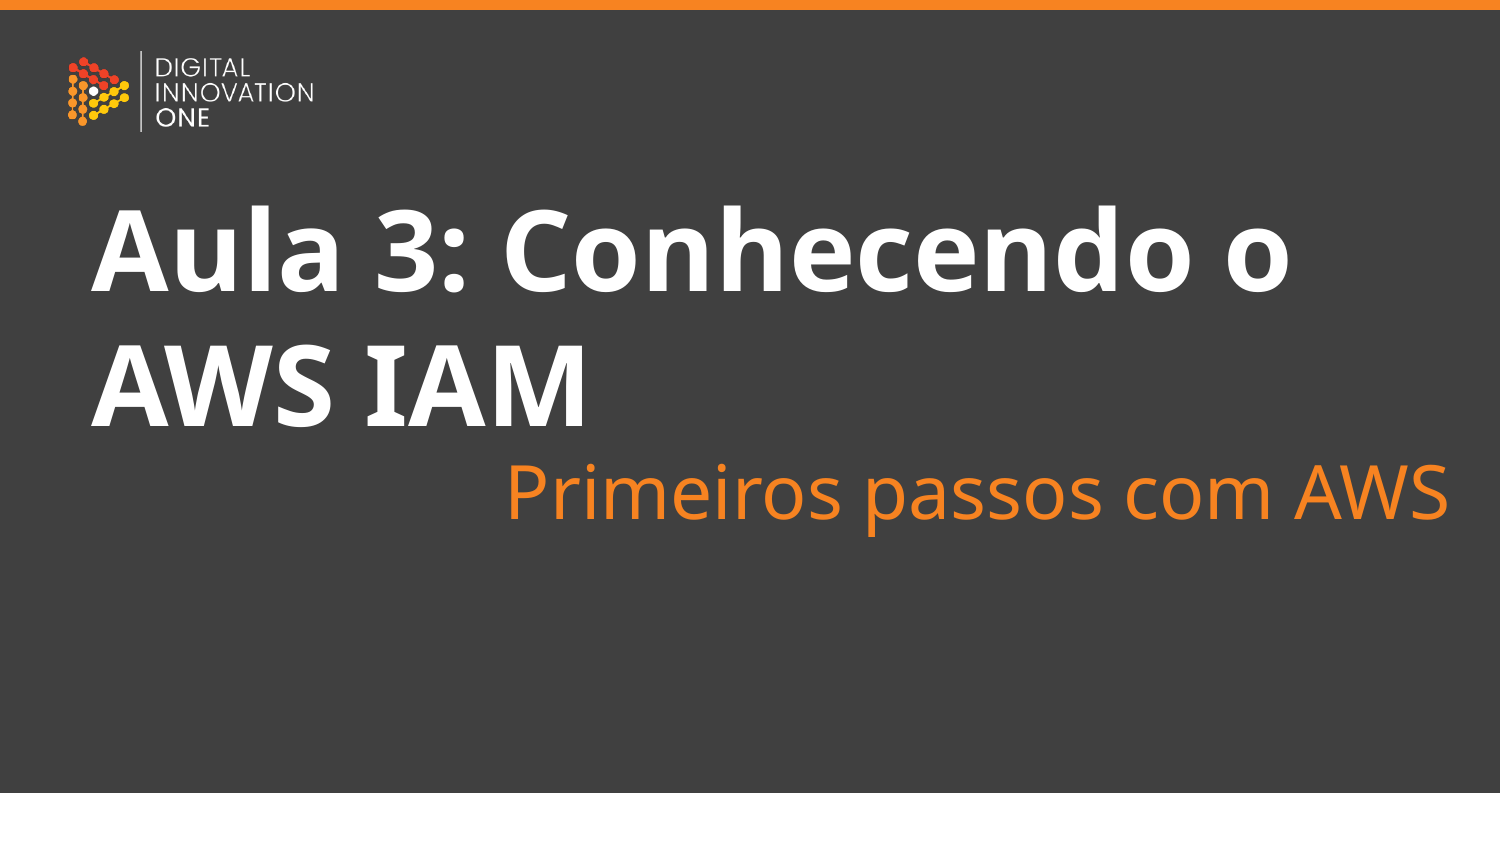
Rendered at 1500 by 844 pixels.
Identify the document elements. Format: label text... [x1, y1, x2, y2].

text_box [0, 0, 1500, 10]
text_box [0, 10, 1500, 793]
text_box [0, 793, 1500, 844]
text_box Primeiros passos com AWS [490, 440, 1475, 539]
picture [50, 42, 331, 140]
text_box Aula 3: Conhecendo o AWS IAM [76, 243, 1475, 385]
